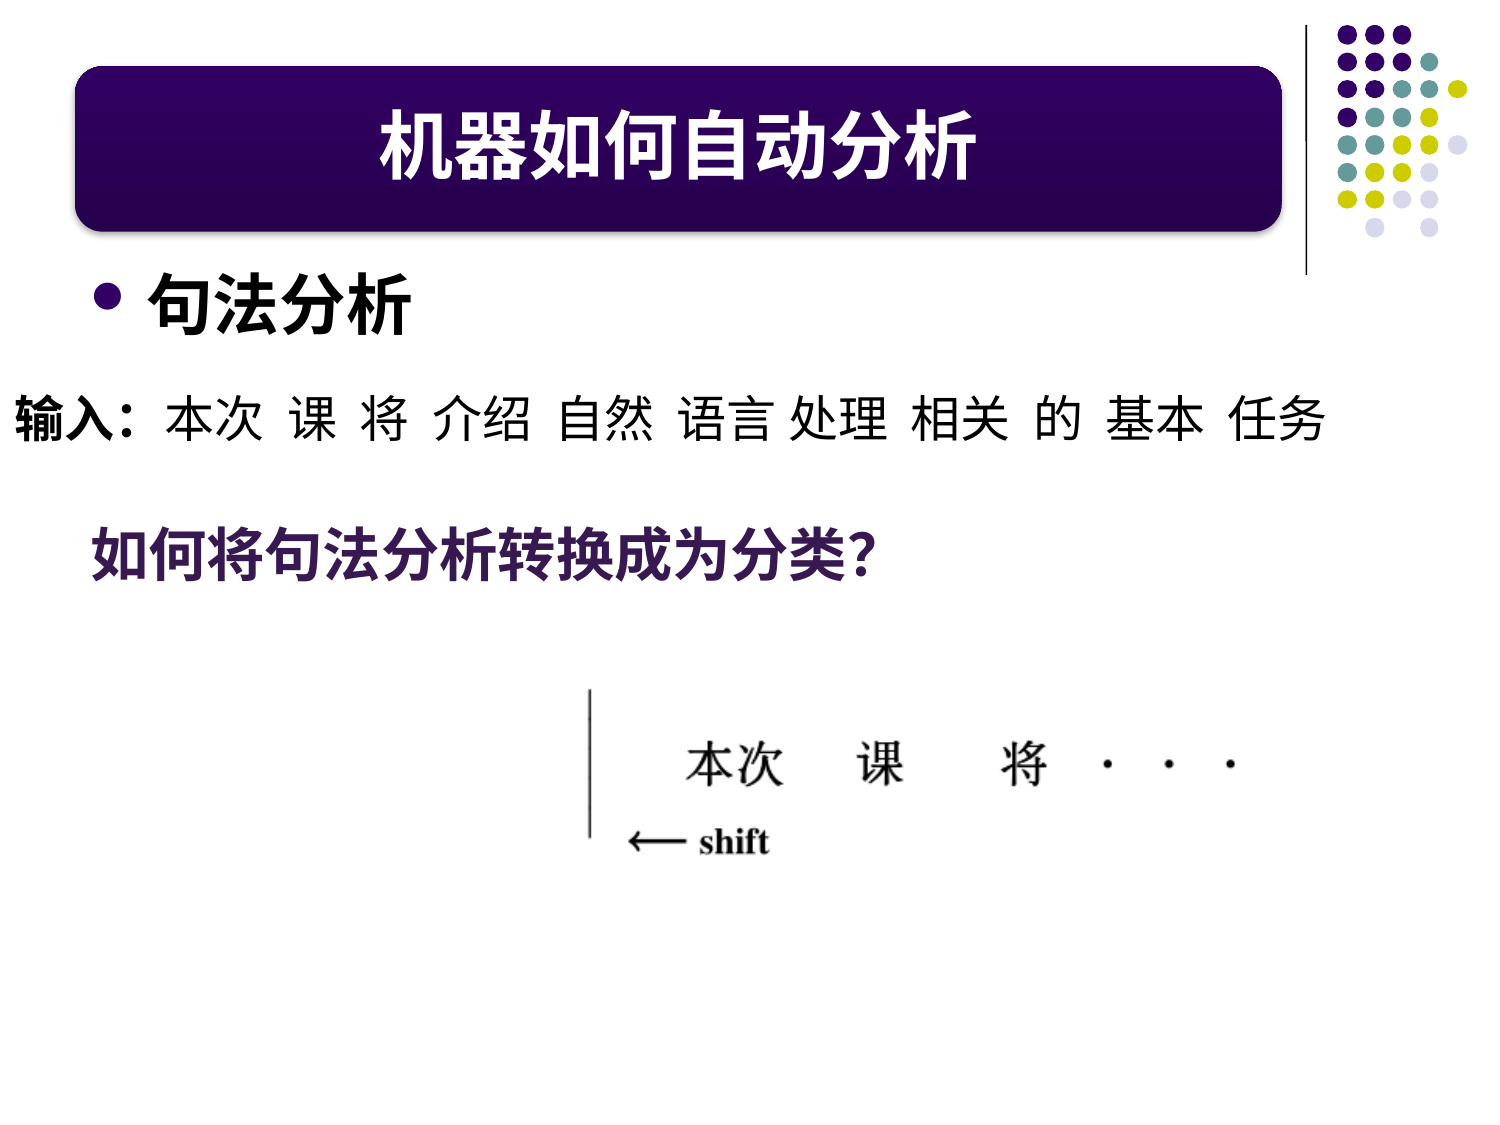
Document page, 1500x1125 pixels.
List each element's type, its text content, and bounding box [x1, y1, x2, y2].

picture [254, 677, 1269, 863]
text_box 句法分析 如何将句法分析转换成为分类？ [74, 456, 1425, 1125]
text_box 输入：本次 课 将 介绍 自然 语言 处理 相关 的 基本 任务 [0, 380, 1500, 456]
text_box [74, 66, 1282, 232]
text_box 句法分析 如何将句法分析转换成为分类？ [74, 255, 1425, 380]
